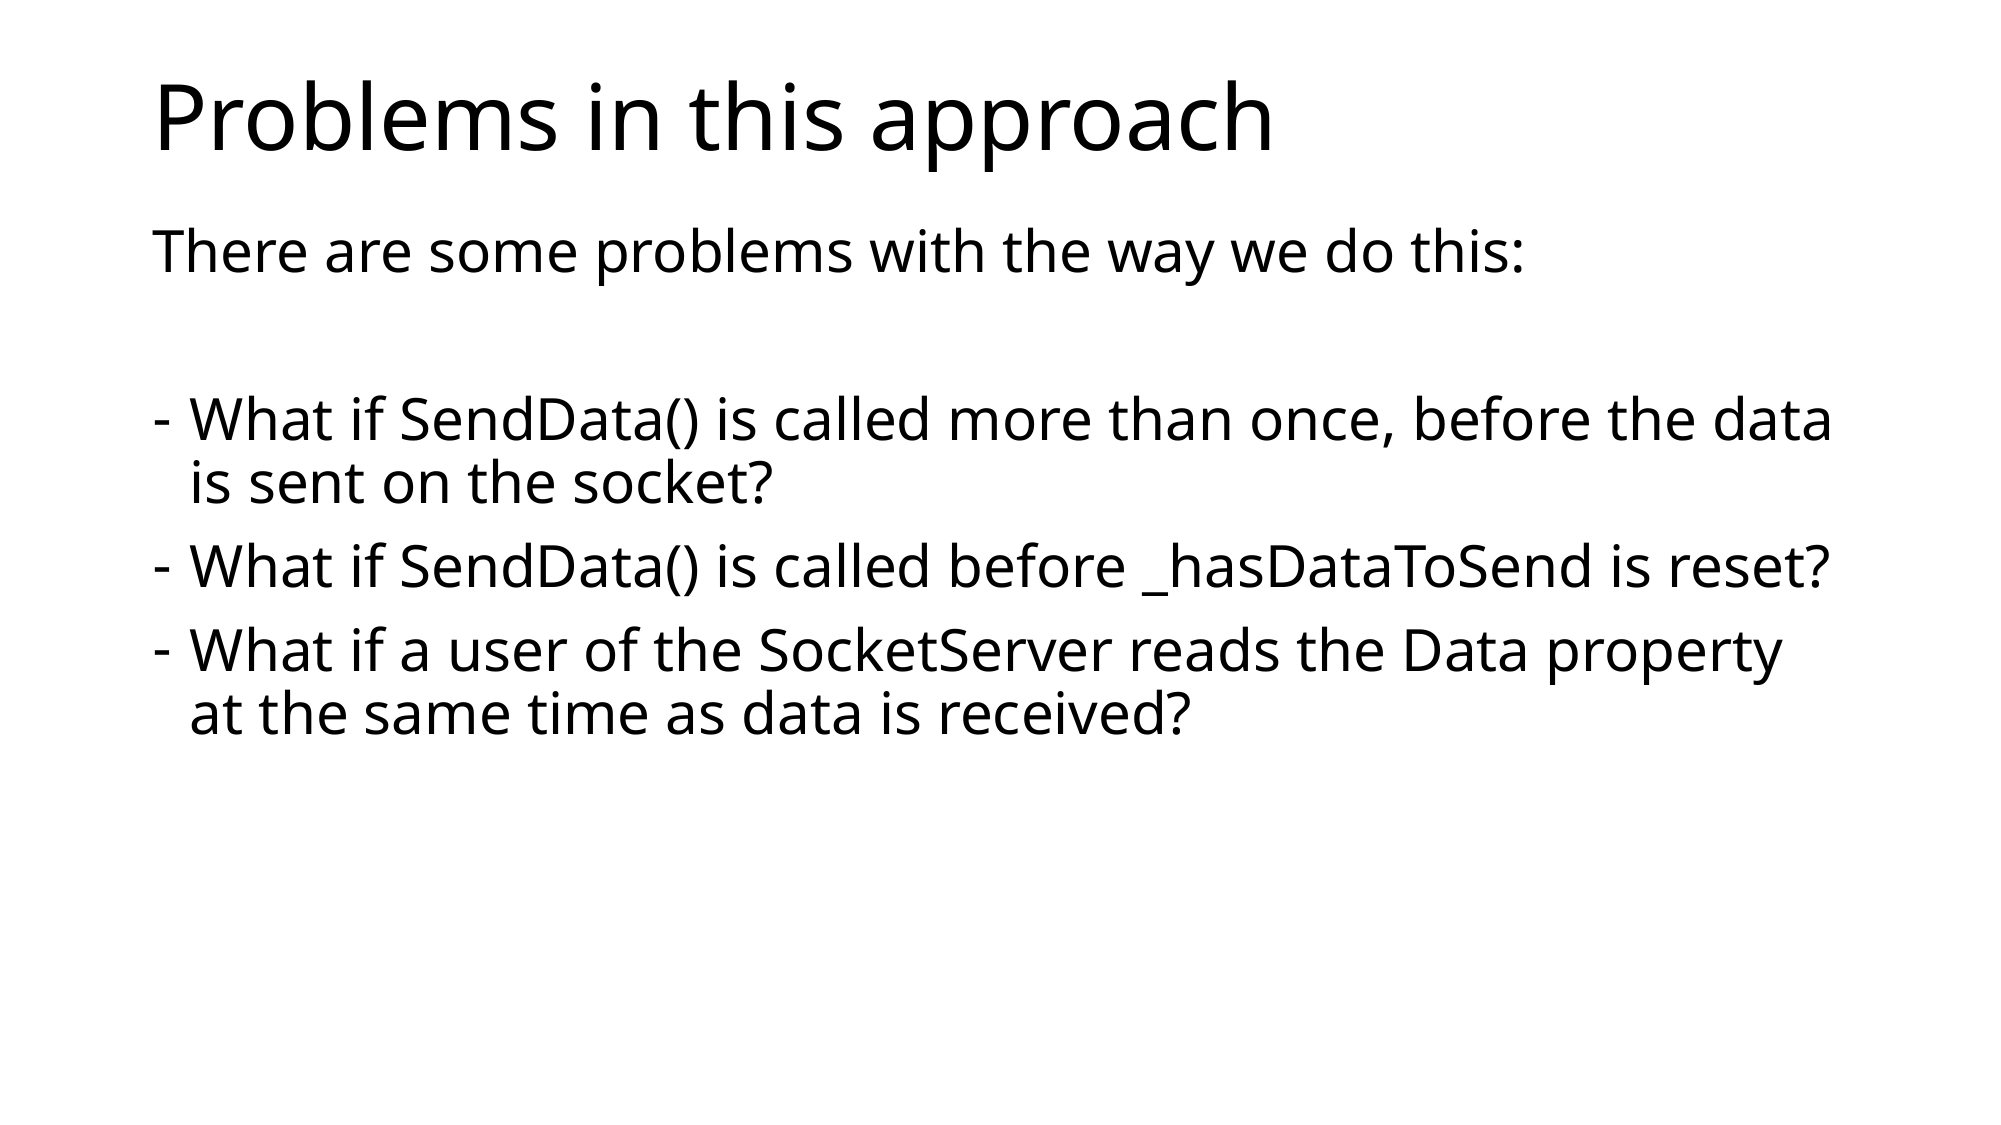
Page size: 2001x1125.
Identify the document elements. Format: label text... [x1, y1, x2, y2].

title Problems in this approach [137, 59, 1863, 182]
list There are some problems with the way we do this: What if SendData() is called more than once, before the data is sent on the socket? What if SendData() is called before _hasDataToSend is reset? What if a user of the SocketServer reads the Data property at the same time as data is received? [137, 215, 1863, 1014]
